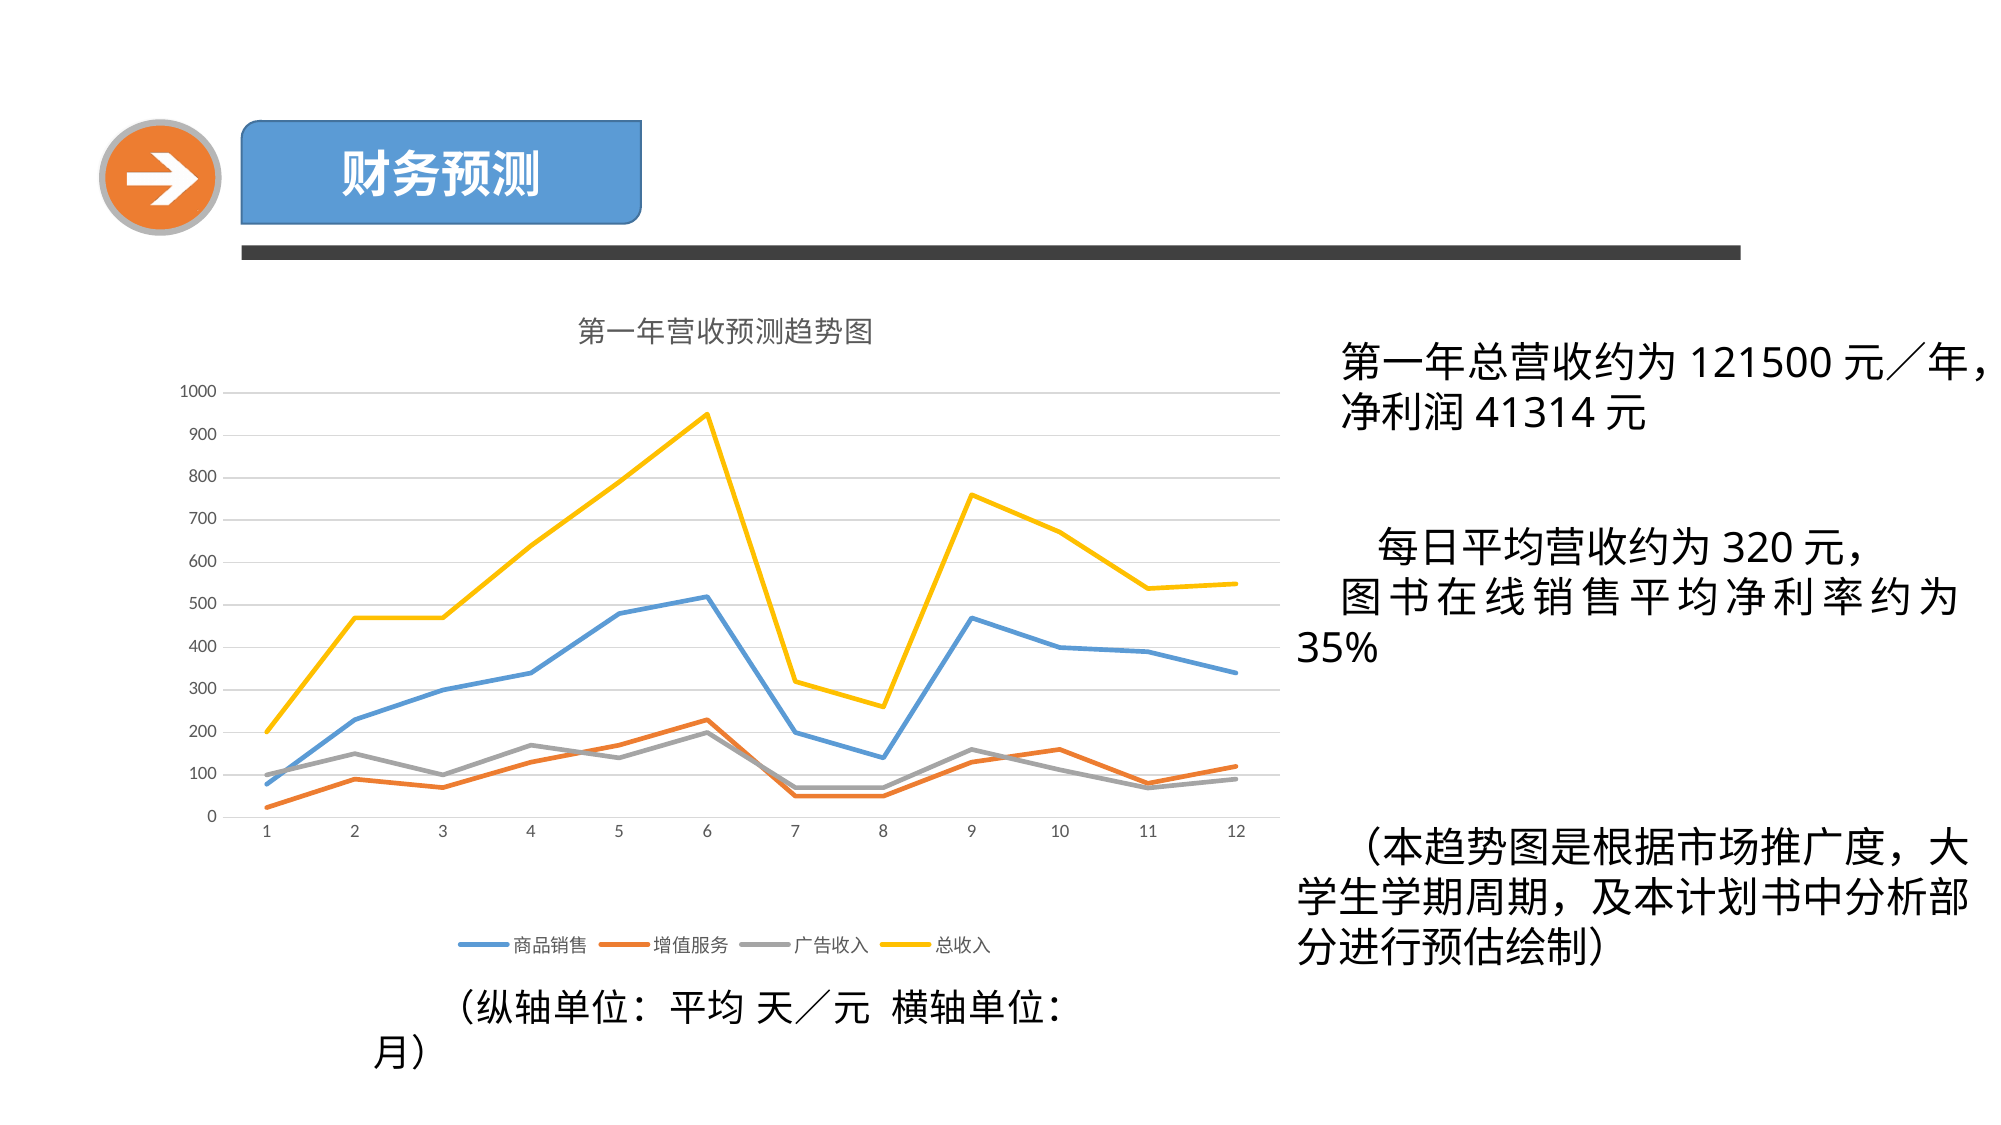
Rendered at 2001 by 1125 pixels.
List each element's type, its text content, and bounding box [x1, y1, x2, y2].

text_box 财务预测 [240, 119, 642, 225]
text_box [100, 121, 219, 233]
text_box （纵轴单位：平均 天／元 横轴单位：月） [359, 976, 1099, 1037]
text_box 第一年总营收约为121500元／年， 净利润41314元 每日平均营收约为320元， 图书在线销售平均净利率约为35% （本趋势图是根据市场推广度，大学生学期周期，及本计划书中分析部分进行预估绘制） [1281, 328, 1985, 979]
text_box [241, 244, 1742, 261]
chart [137, 277, 1315, 964]
